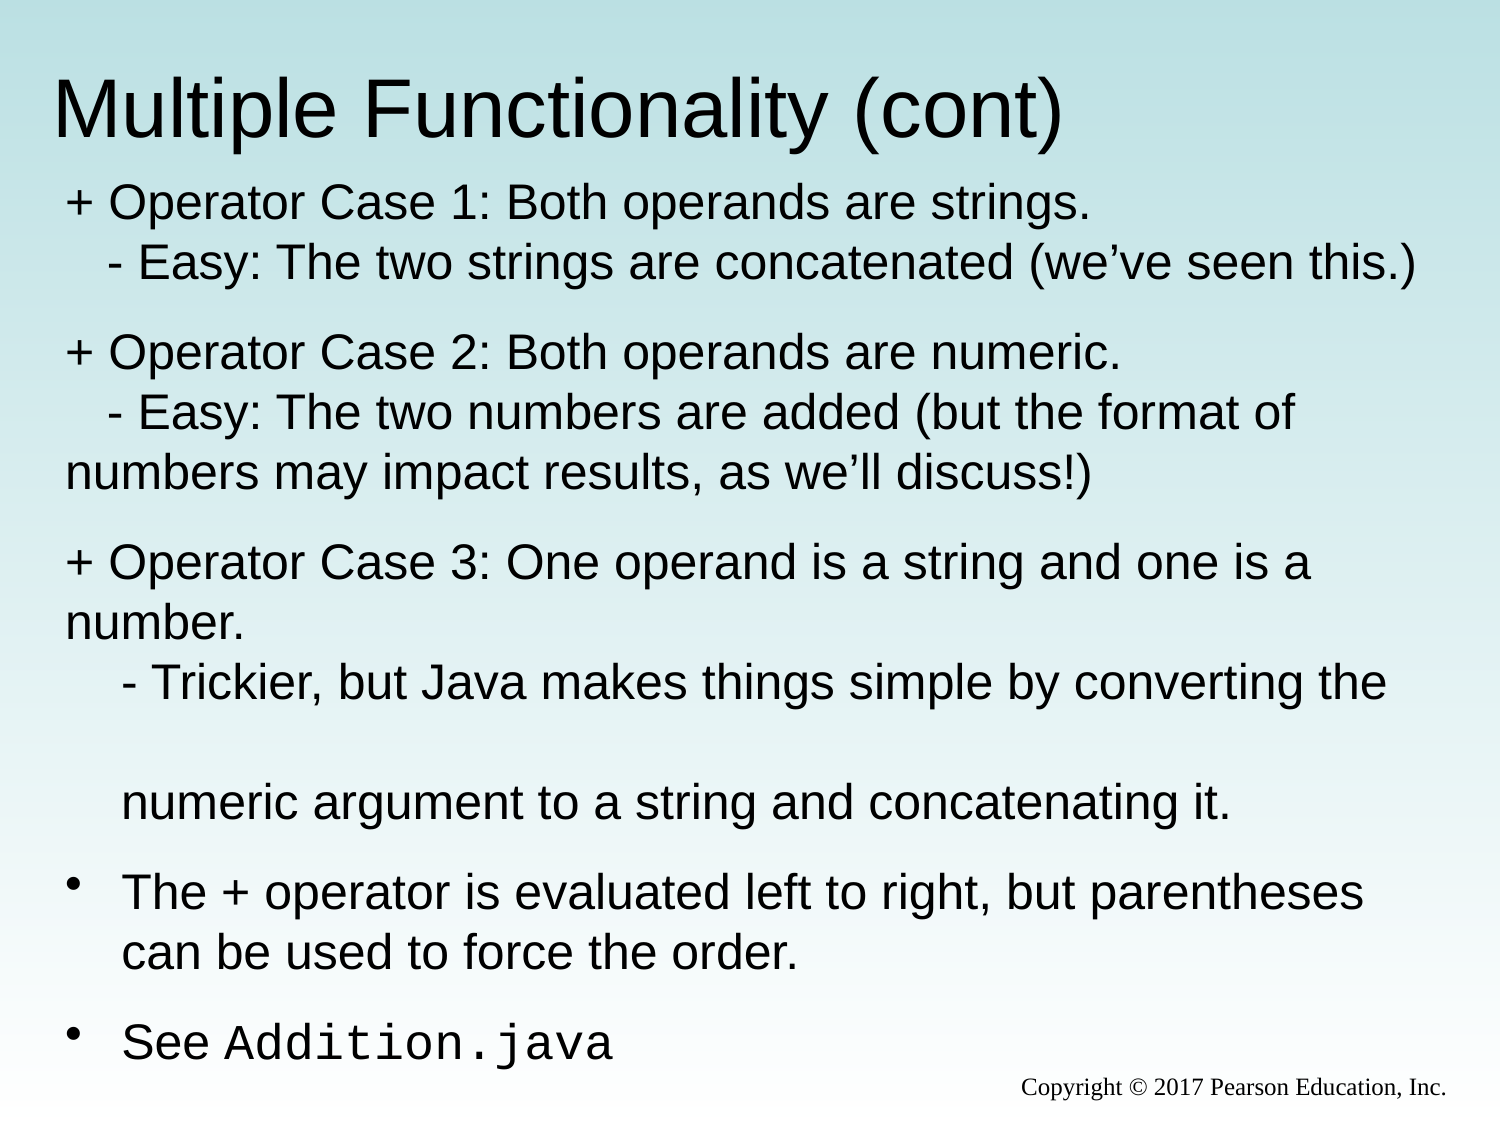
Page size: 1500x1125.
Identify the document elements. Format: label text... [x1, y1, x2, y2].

list + Operator Case 1: Both operands are strings. - Easy: The two strings are concatenated (we’ve seen this.) + Operator Case 2: Both operands are numeric. - Easy: The two numbers are added (but the format of numbers may impact results, as we’ll discuss!) + Operator Case 3: One operand is a string and one is a number. - Trickier, but Java makes things simple by converting the numeric argument to a string and concatenating it. The + operator is evaluated left to right, but parentheses can be used to force the order. See Addition.java [50, 162, 1438, 1055]
footer Copyright © 2017 Pearson Education, Inc. [549, 1062, 1463, 1114]
title Multiple Functionality (cont) [37, 45, 1463, 163]
